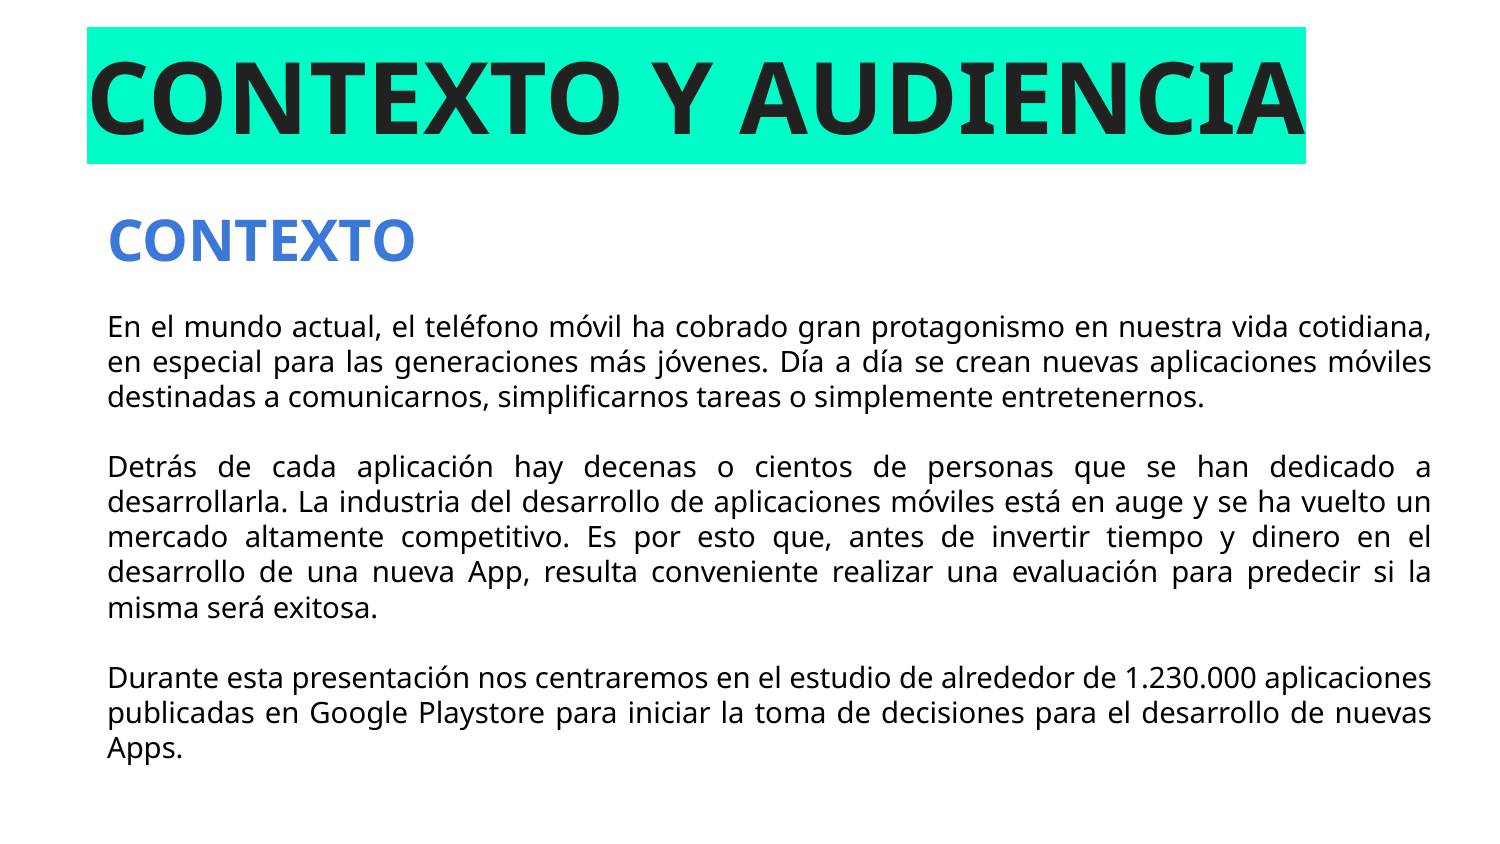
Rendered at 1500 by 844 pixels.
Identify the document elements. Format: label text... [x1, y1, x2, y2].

list CONTEXTO En el mundo actual, el teléfono móvil ha cobrado gran protagonismo en nuestra vida cotidiana, en especial para las generaciones más jóvenes. Día a día se crean nuevas aplicaciones móviles destinadas a comunicarnos, simplificarnos tareas o simplemente entretenernos. Detrás de cada aplicación hay decenas o cientos de personas que se han dedicado a desarrollarla. La industria del desarrollo de aplicaciones móviles está en auge y se ha vuelto un mercado altamente competitivo. Es por esto que, antes de invertir tiempo y dinero en el desarrollo de una nueva App, resulta conveniente realizar una evaluación para predecir si la misma será exitosa. Durante esta presentación nos centraremos en el estudio de alrededor de 1.230.000 aplicaciones publicadas en Google Playstore para iniciar la toma de decisiones para el desarrollo de nuevas Apps. [92, 189, 1449, 813]
title CONTEXTO Y AUDIENCIA [71, 19, 1429, 151]
